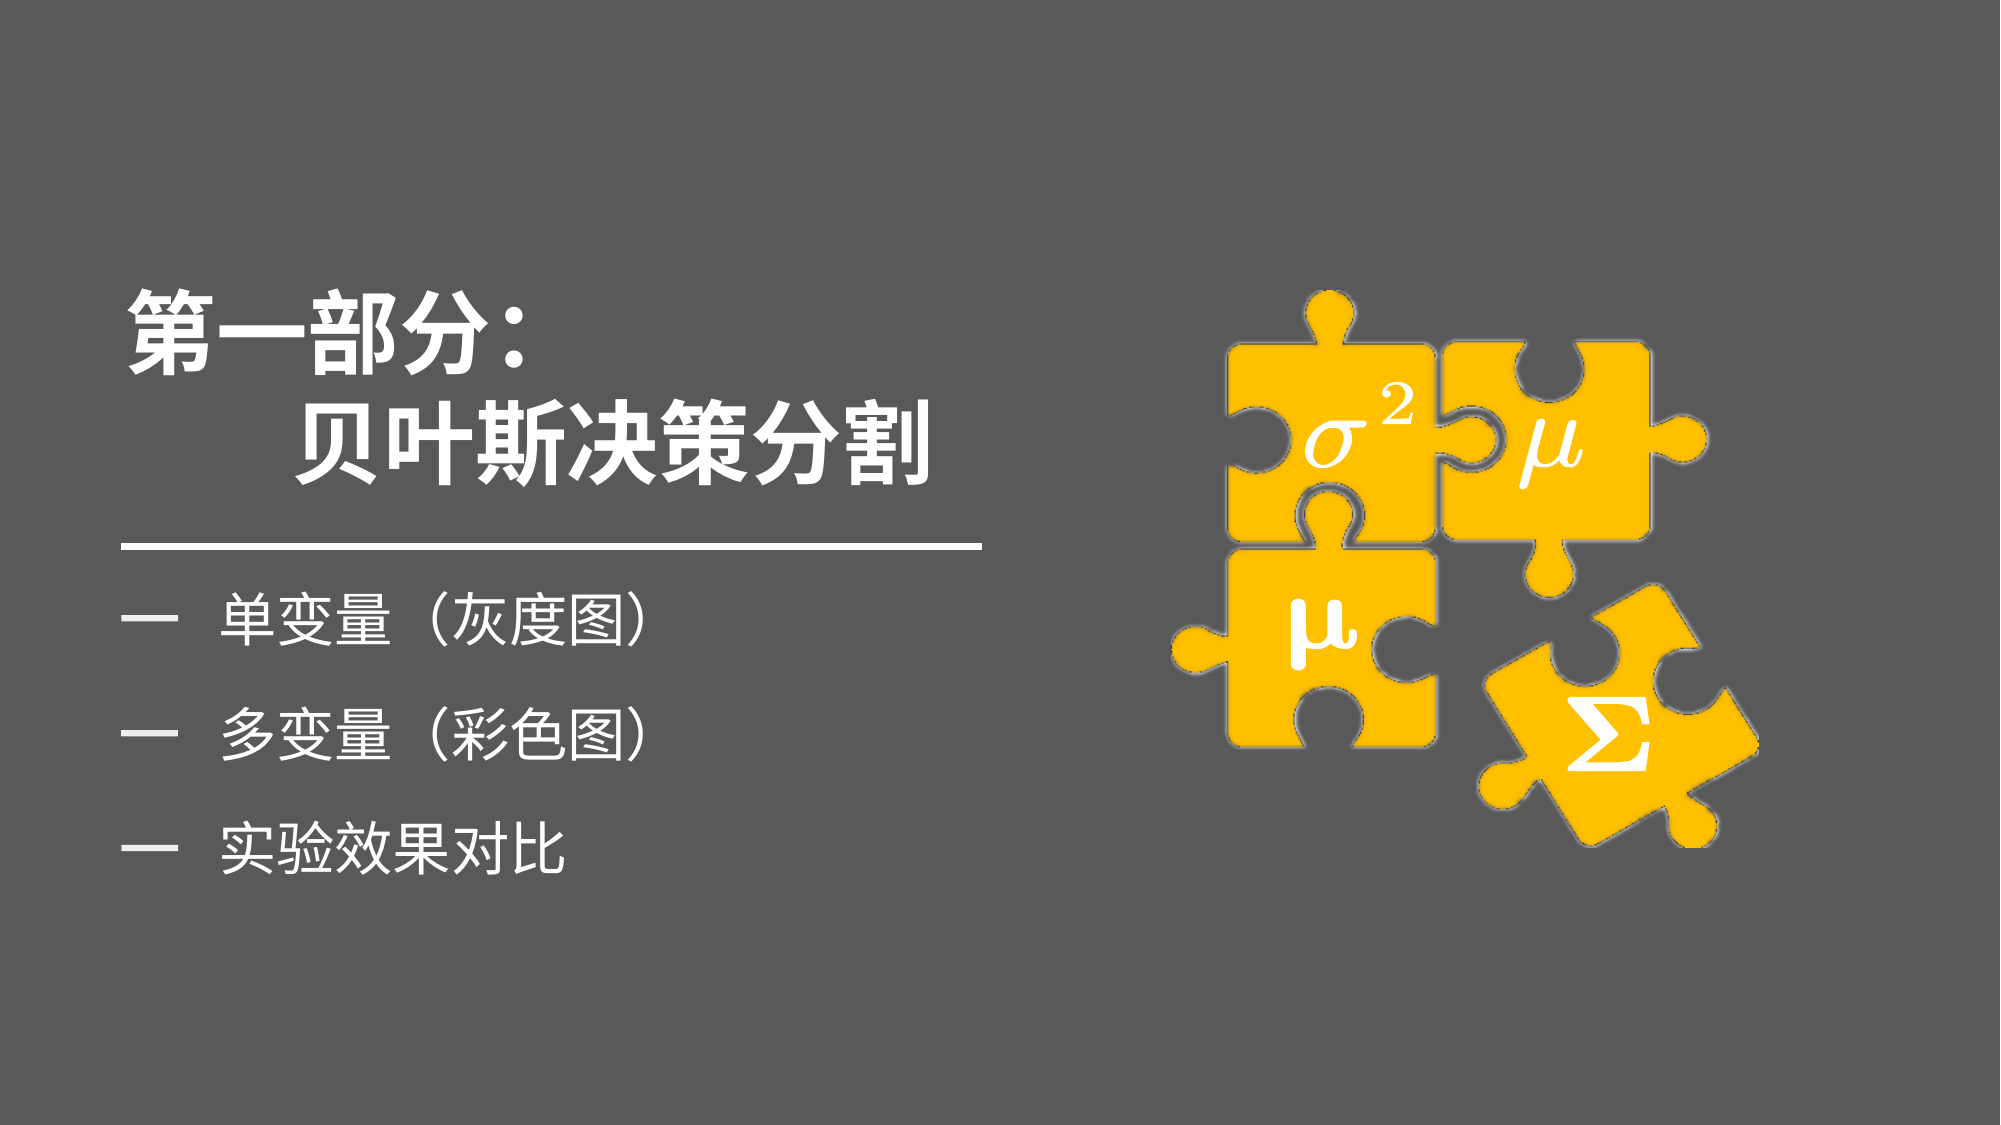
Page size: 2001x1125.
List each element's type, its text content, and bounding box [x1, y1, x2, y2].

text_box 多变量（彩色图） [203, 690, 1088, 775]
text_box 单变量（灰度图） [203, 575, 1088, 661]
text_box 实验效果对比 [203, 805, 1088, 890]
text_box 第一部分： 贝叶斯决策分割 [109, 268, 994, 503]
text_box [1171, 290, 1759, 848]
